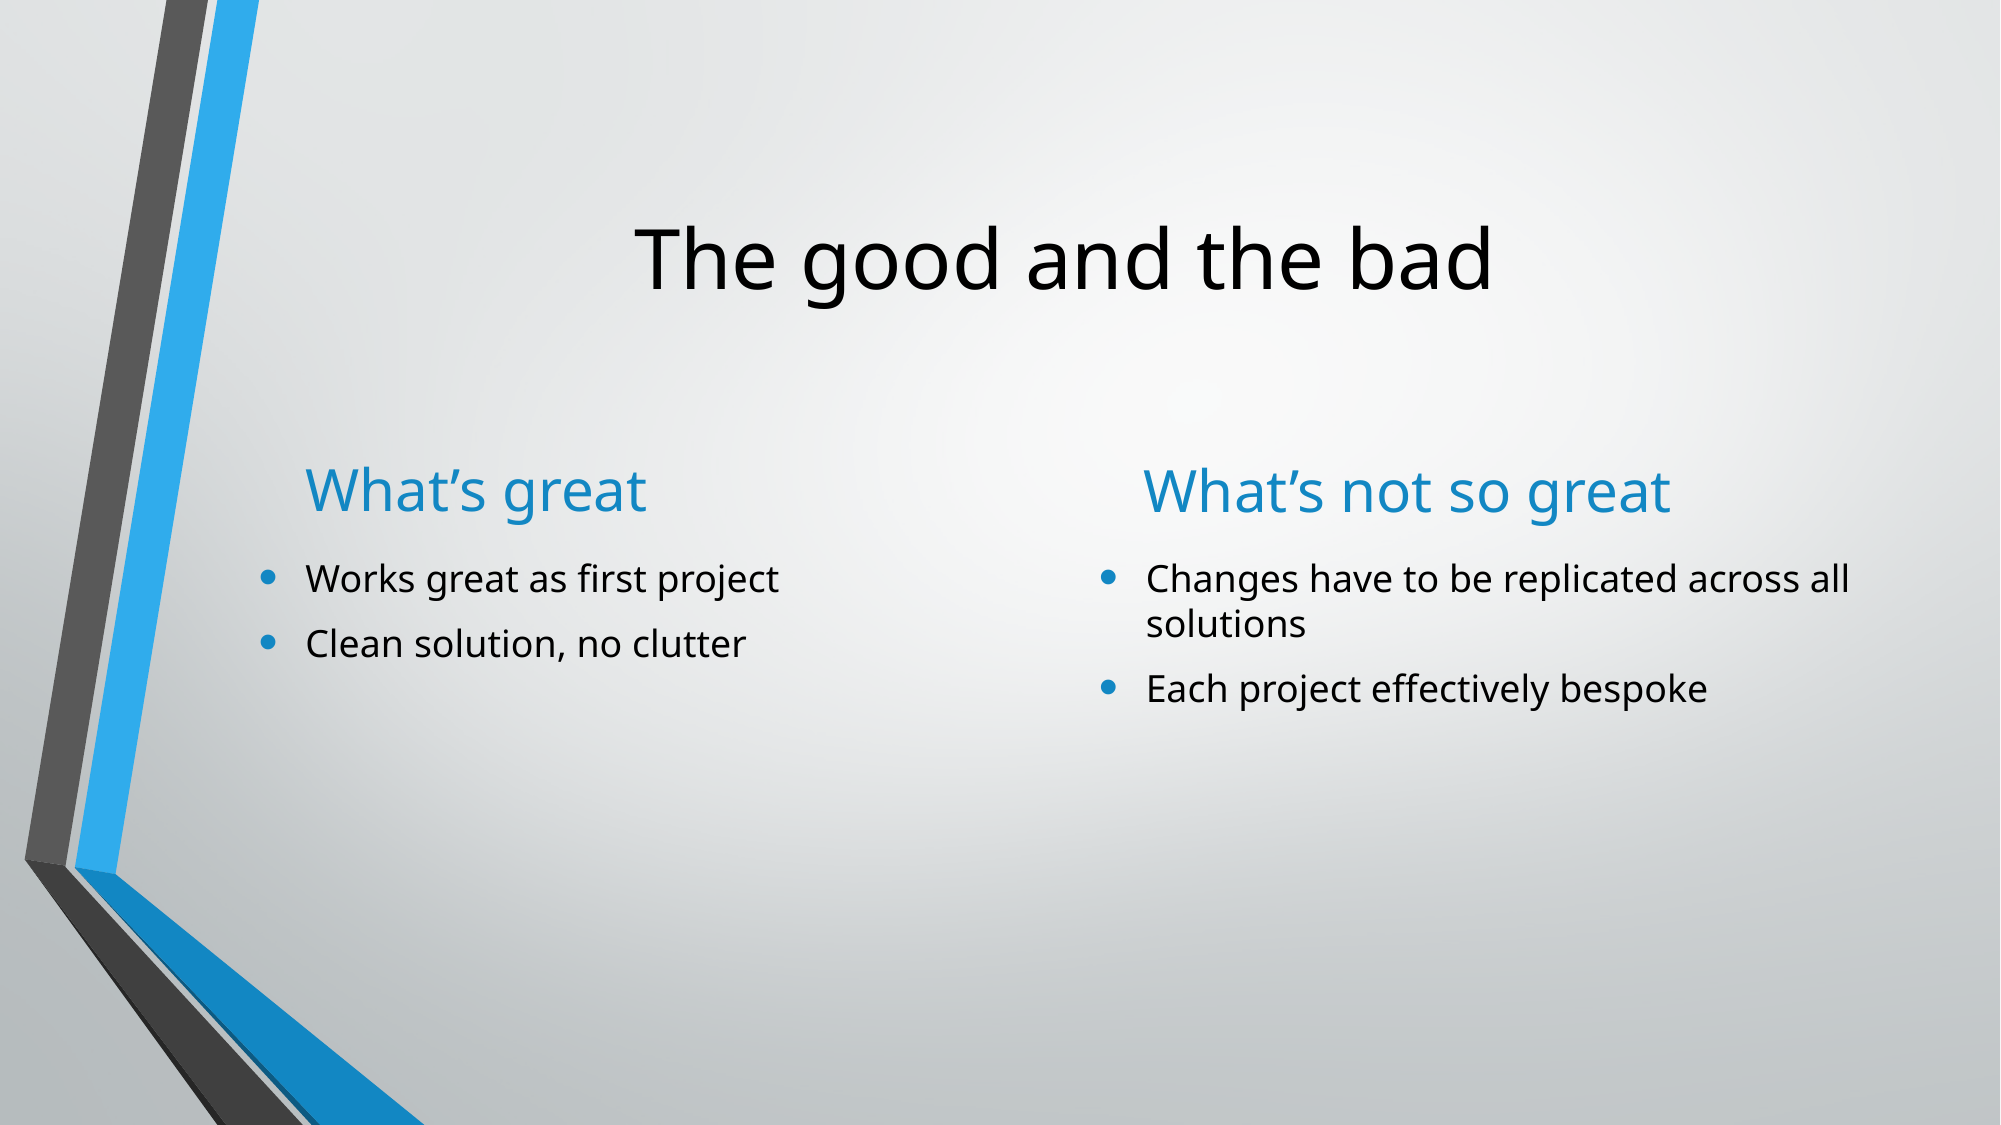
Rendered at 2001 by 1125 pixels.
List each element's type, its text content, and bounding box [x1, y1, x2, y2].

list Changes have to be replicated across all solutions Each project effectively bespoke [1083, 547, 1887, 950]
title The good and the bad [243, 112, 1887, 400]
list What’s great [290, 436, 1047, 531]
list Works great as first project Clean solution, no clutter [243, 547, 1047, 950]
list What’s not so great [1128, 437, 1887, 532]
